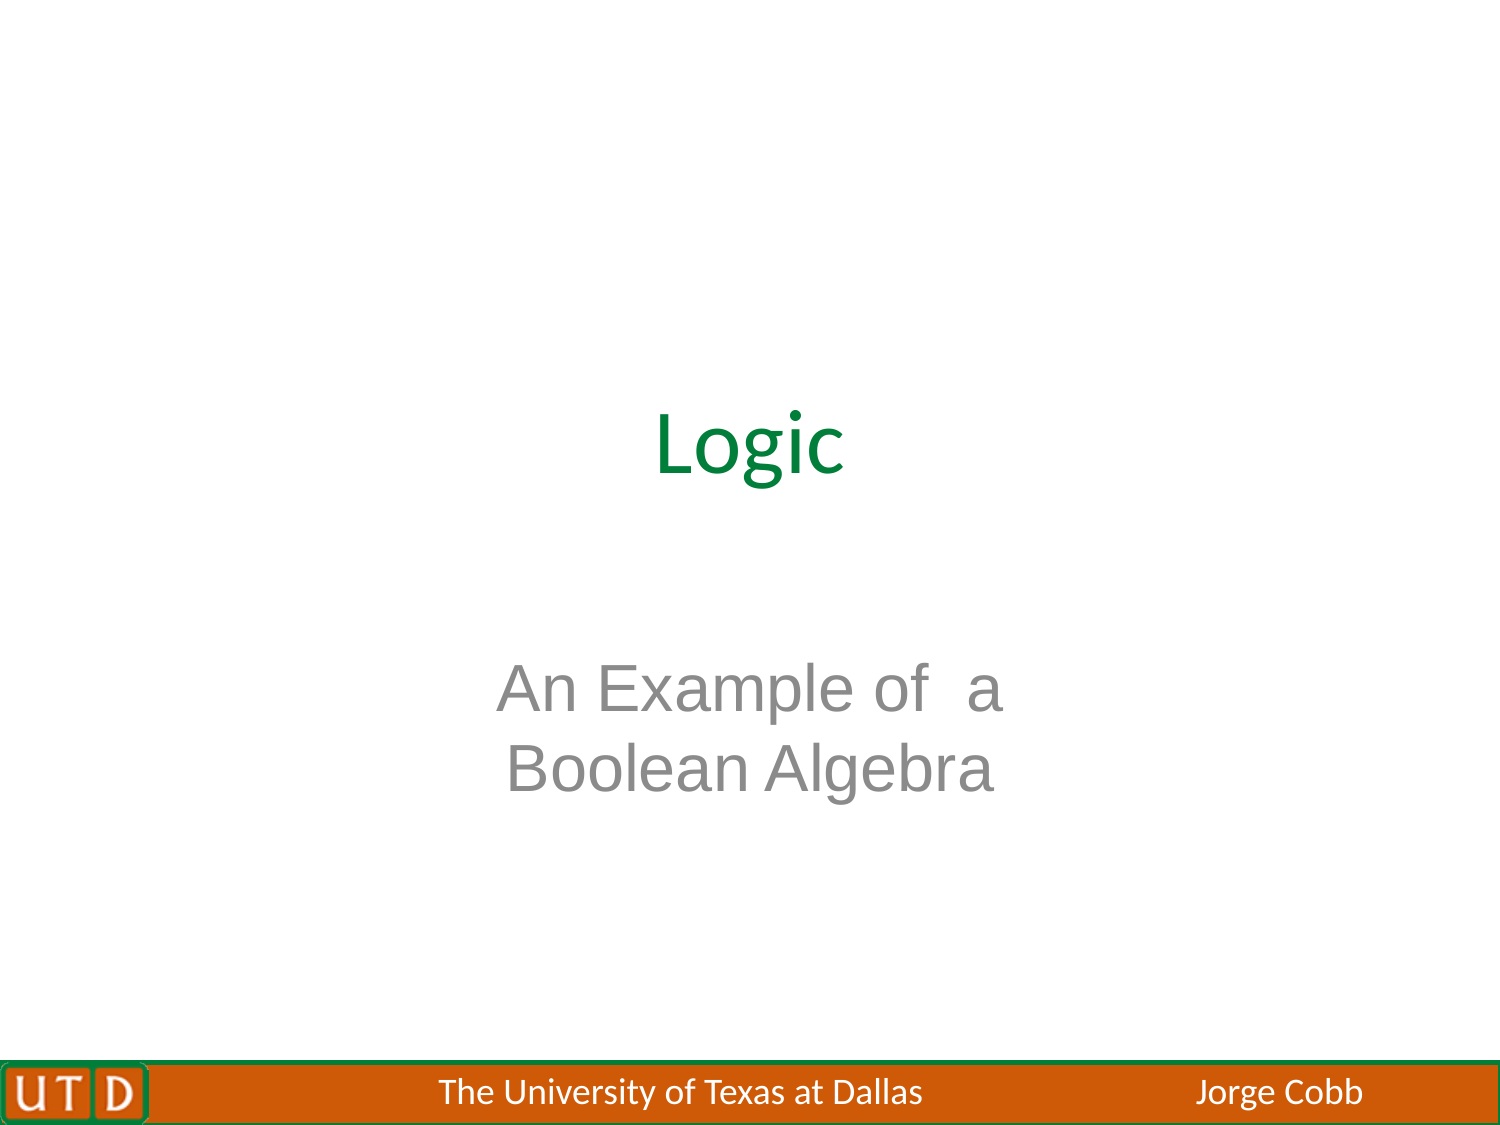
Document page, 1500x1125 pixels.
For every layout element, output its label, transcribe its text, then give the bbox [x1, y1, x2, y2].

subtitle An Example of a Boolean Algebra [225, 637, 1275, 925]
picture [0, 1062, 149, 1125]
title Logic [112, 375, 1388, 563]
